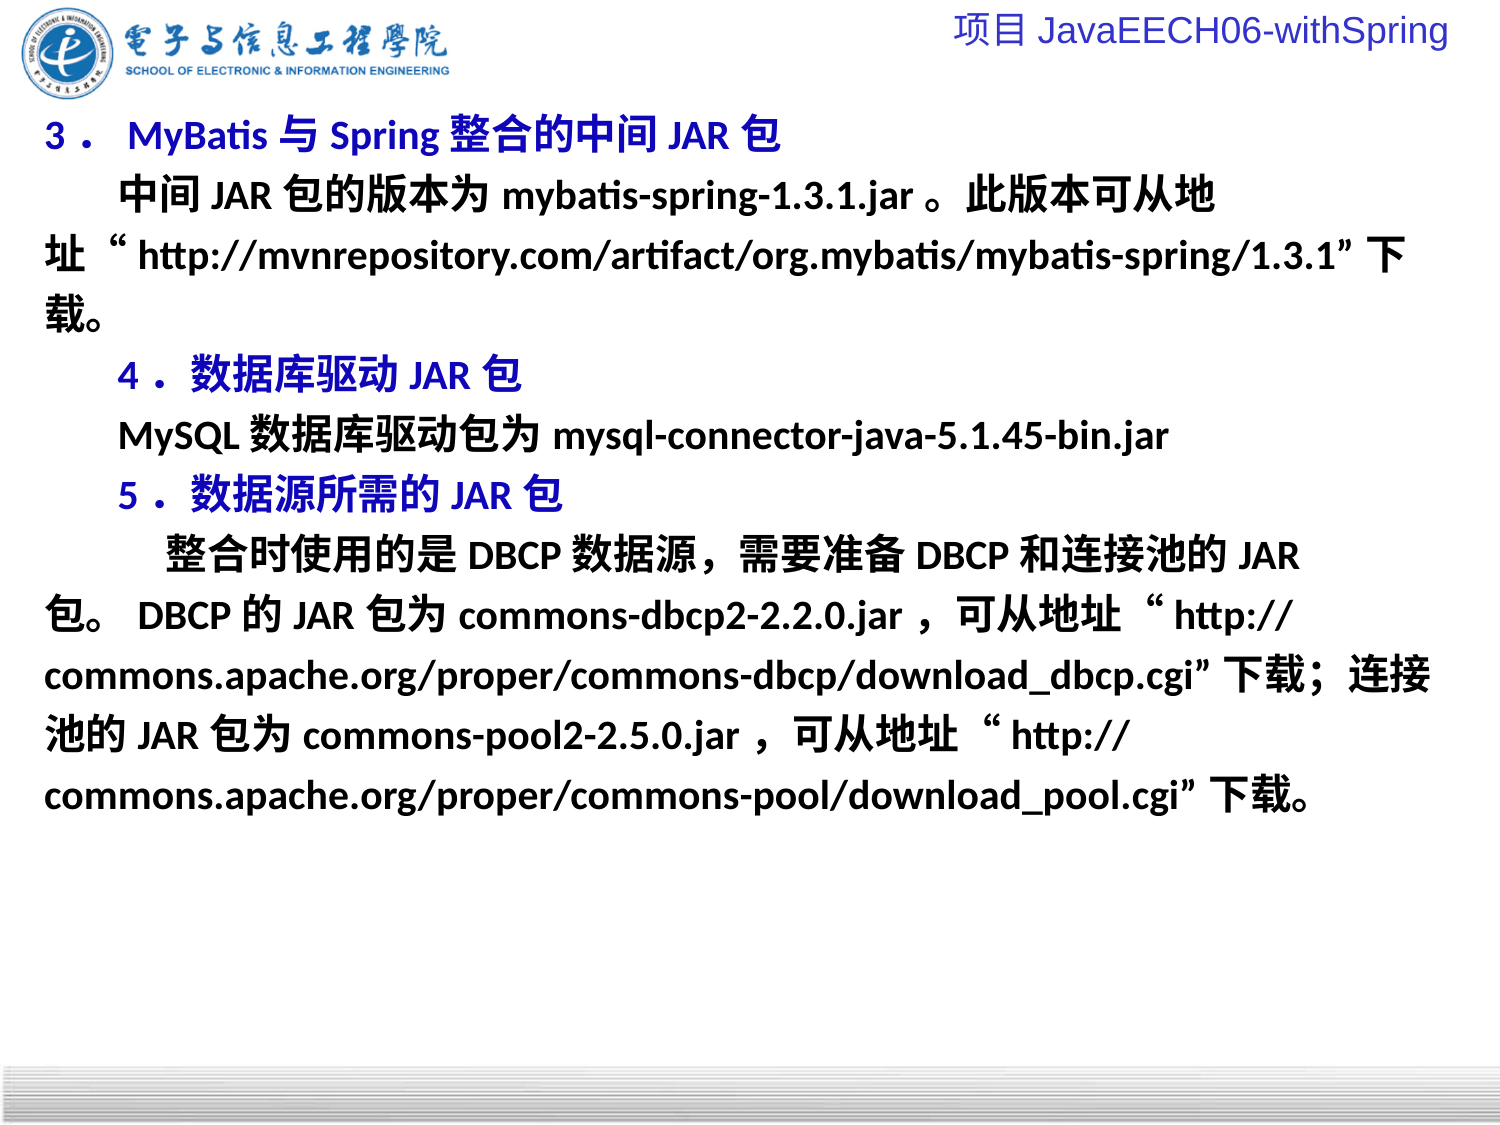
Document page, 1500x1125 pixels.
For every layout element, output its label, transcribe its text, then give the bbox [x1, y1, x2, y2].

picture [0, 4, 892, 102]
text_box 项目JavaEECH06-withSpring [938, 0, 1471, 58]
picture [0, 149, 1500, 1125]
text_box 3．MyBatis与Spring整合的中间JAR包 中间JAR包的版本为mybatis-spring-1.3.1.jar。此版本可从地址“http://mvnrepository.com/artifact/org.mybatis/mybatis-spring/1.3.1”下载。 4．数据库驱动JAR包 MySQL数据库驱动包为mysql-connector-java-5.1.45-bin.jar 5．数据源所需的JAR包 整合时使用的是DBCP数据源，需要准备DBCP和连接池的JAR包。DBCP的JAR包为commons-dbcp2-2.2.0.jar，可从地址“http://commons.apache.org/proper/commons-dbcp/download_dbcp.cgi”下载；连接池的JAR包为commons-pool2-2.5.0.jar，可从地址“http://commons.apache.org/proper/commons-pool/download_pool.cgi”下载。 [29, 90, 1471, 825]
